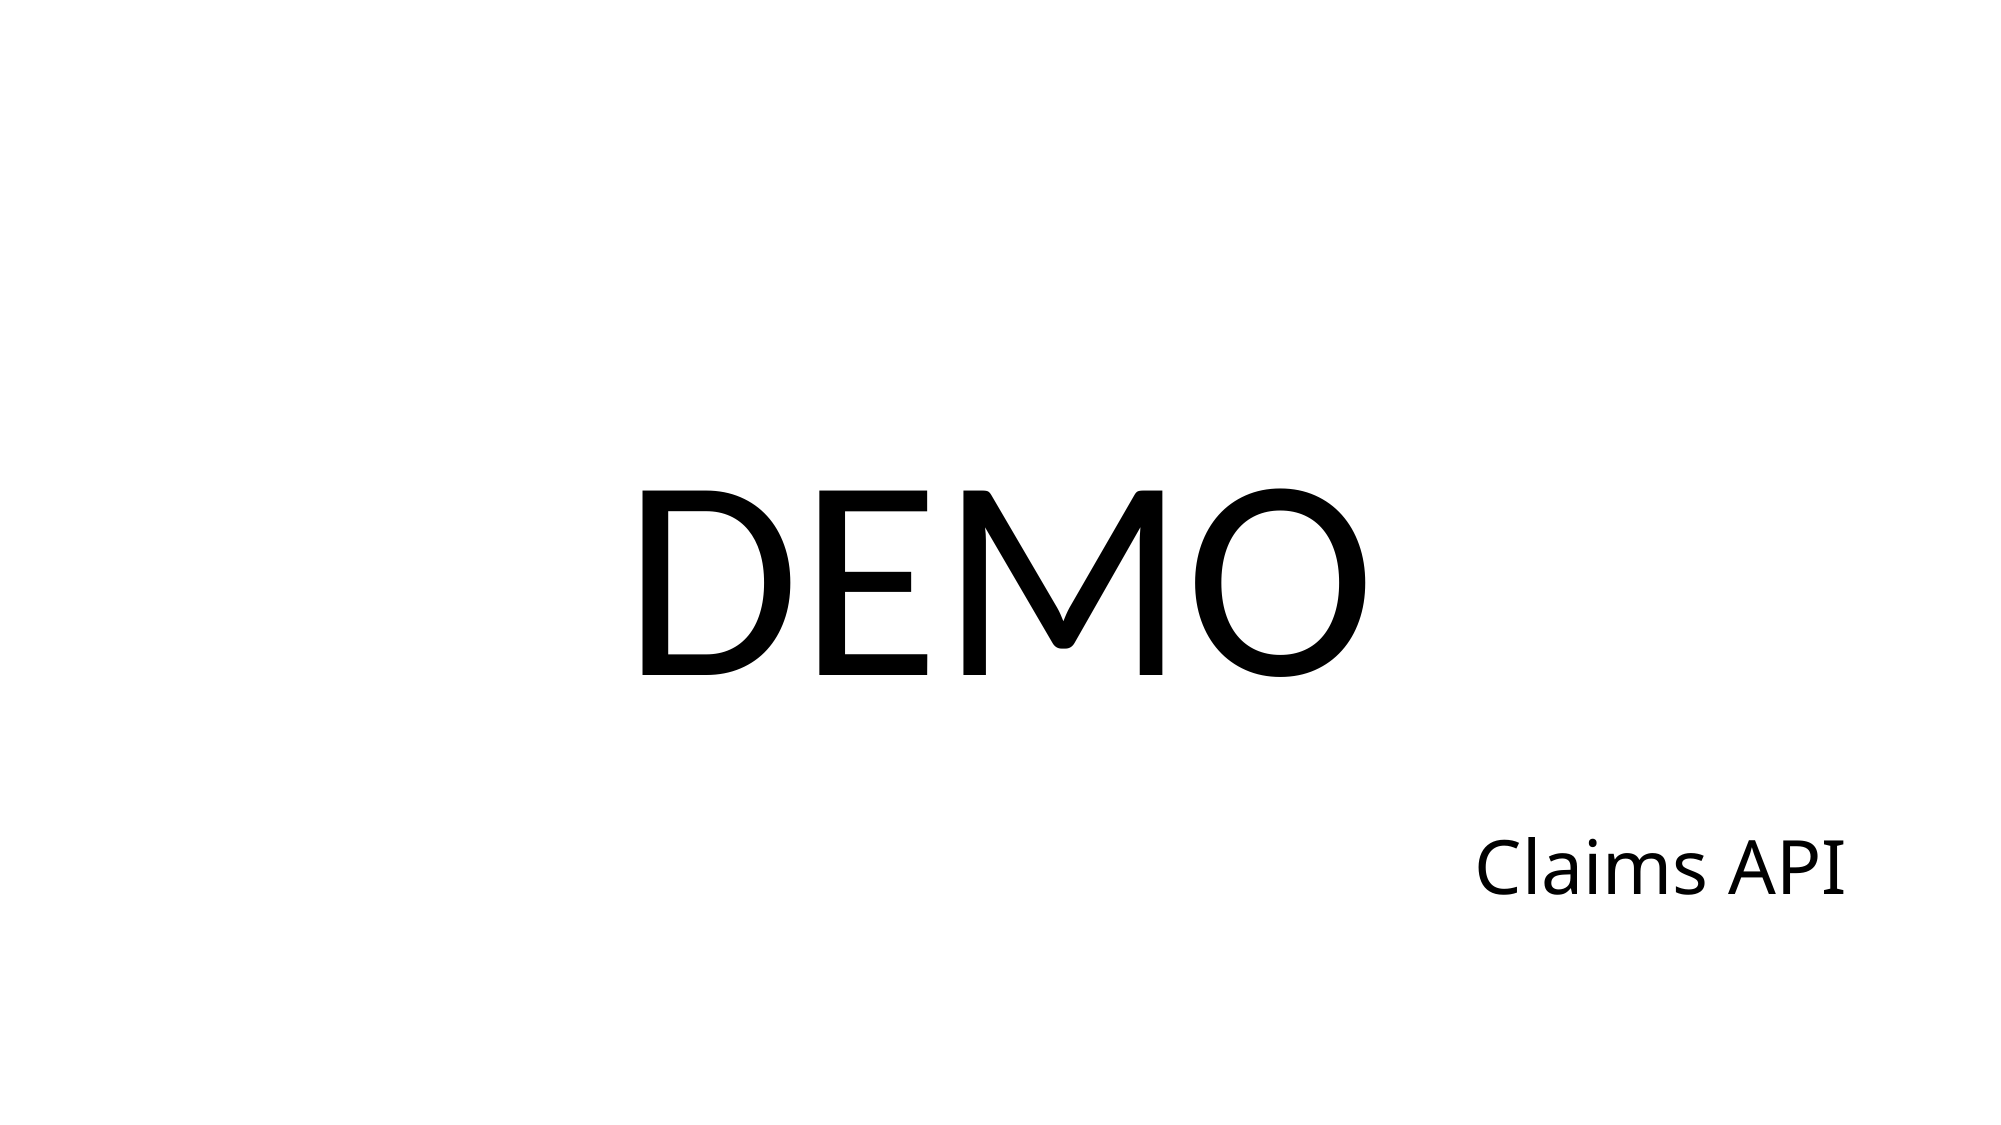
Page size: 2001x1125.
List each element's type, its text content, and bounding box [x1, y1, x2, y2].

title Claims API [833, 807, 1863, 933]
